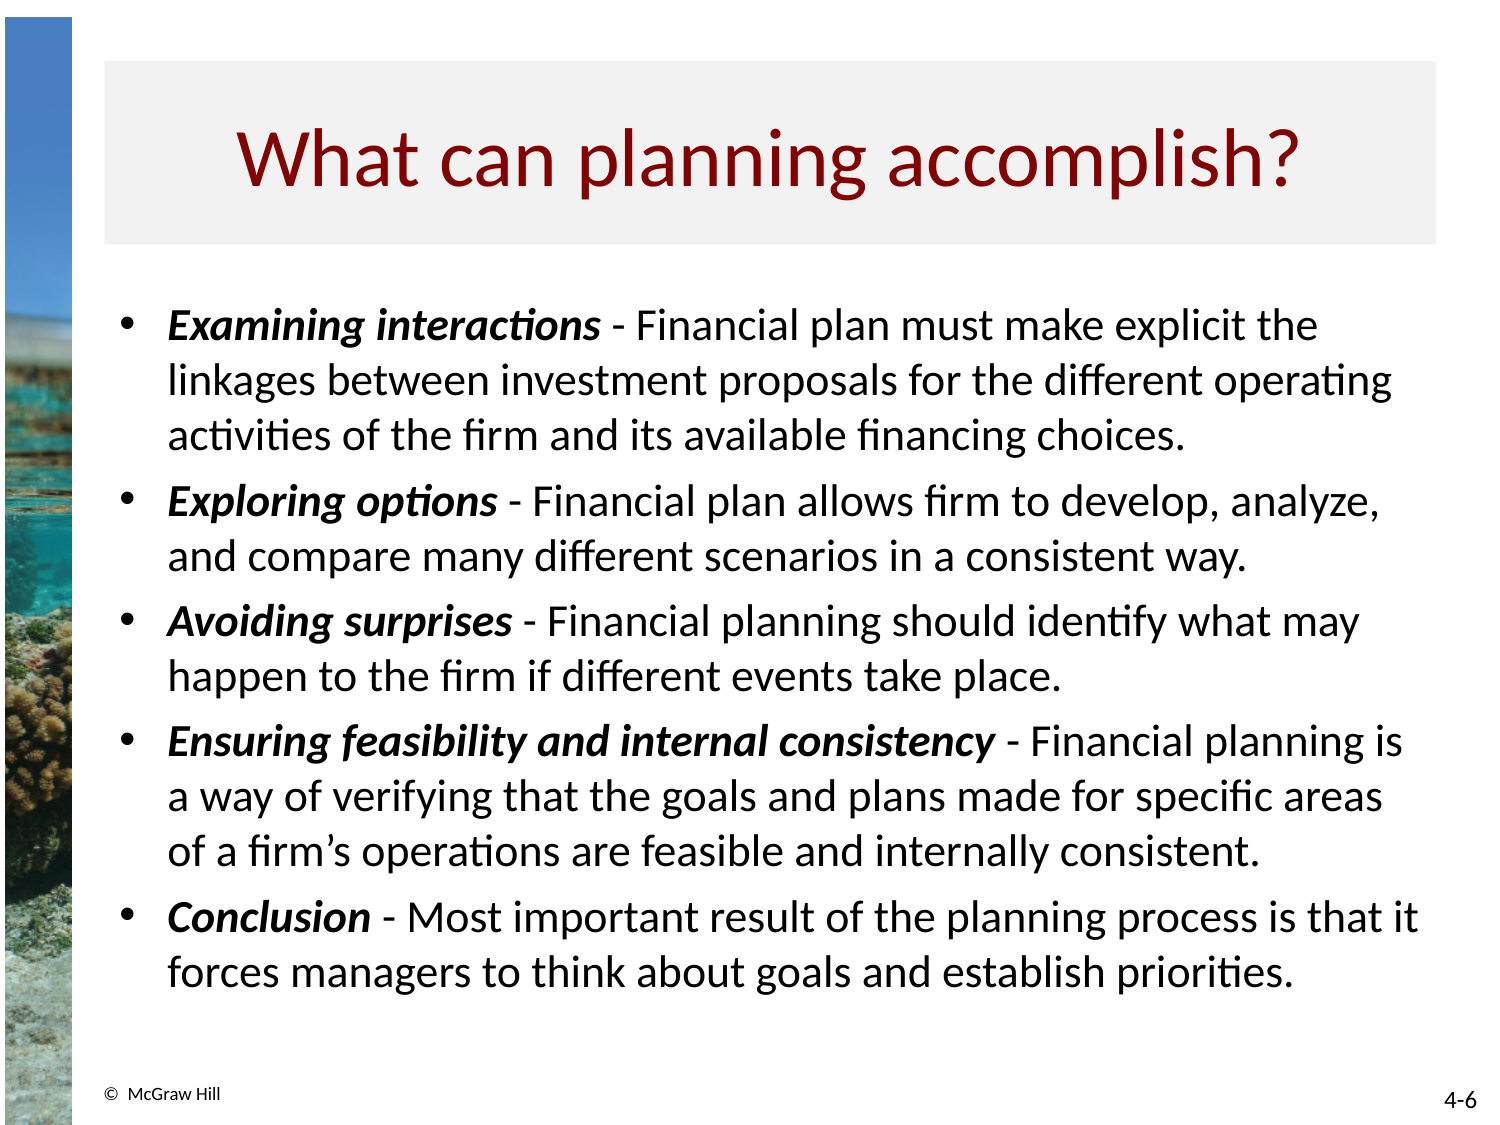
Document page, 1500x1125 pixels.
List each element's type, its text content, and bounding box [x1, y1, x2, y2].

list Examining interactions - Financial plan must make explicit the linkages between investment proposals for the different operating activities of the firm and its available financing choices. Exploring options - Financial plan allows firm to develop, analyze, and compare many different scenarios in a consistent way. Avoiding surprises - Financial planning should identify what may happen to the firm if different events take place. Ensuring feasibility and internal consistency - Financial planning is a way of verifying that the goals and plans made for specific areas of a firm’s operations are feasible and internally consistent. Conclusion - Most important result of the planning process is that it forces managers to think about goals and establish priorities. [104, 287, 1436, 1005]
title What can planning accomplish? [104, 61, 1436, 245]
picture [5, 17, 72, 1125]
